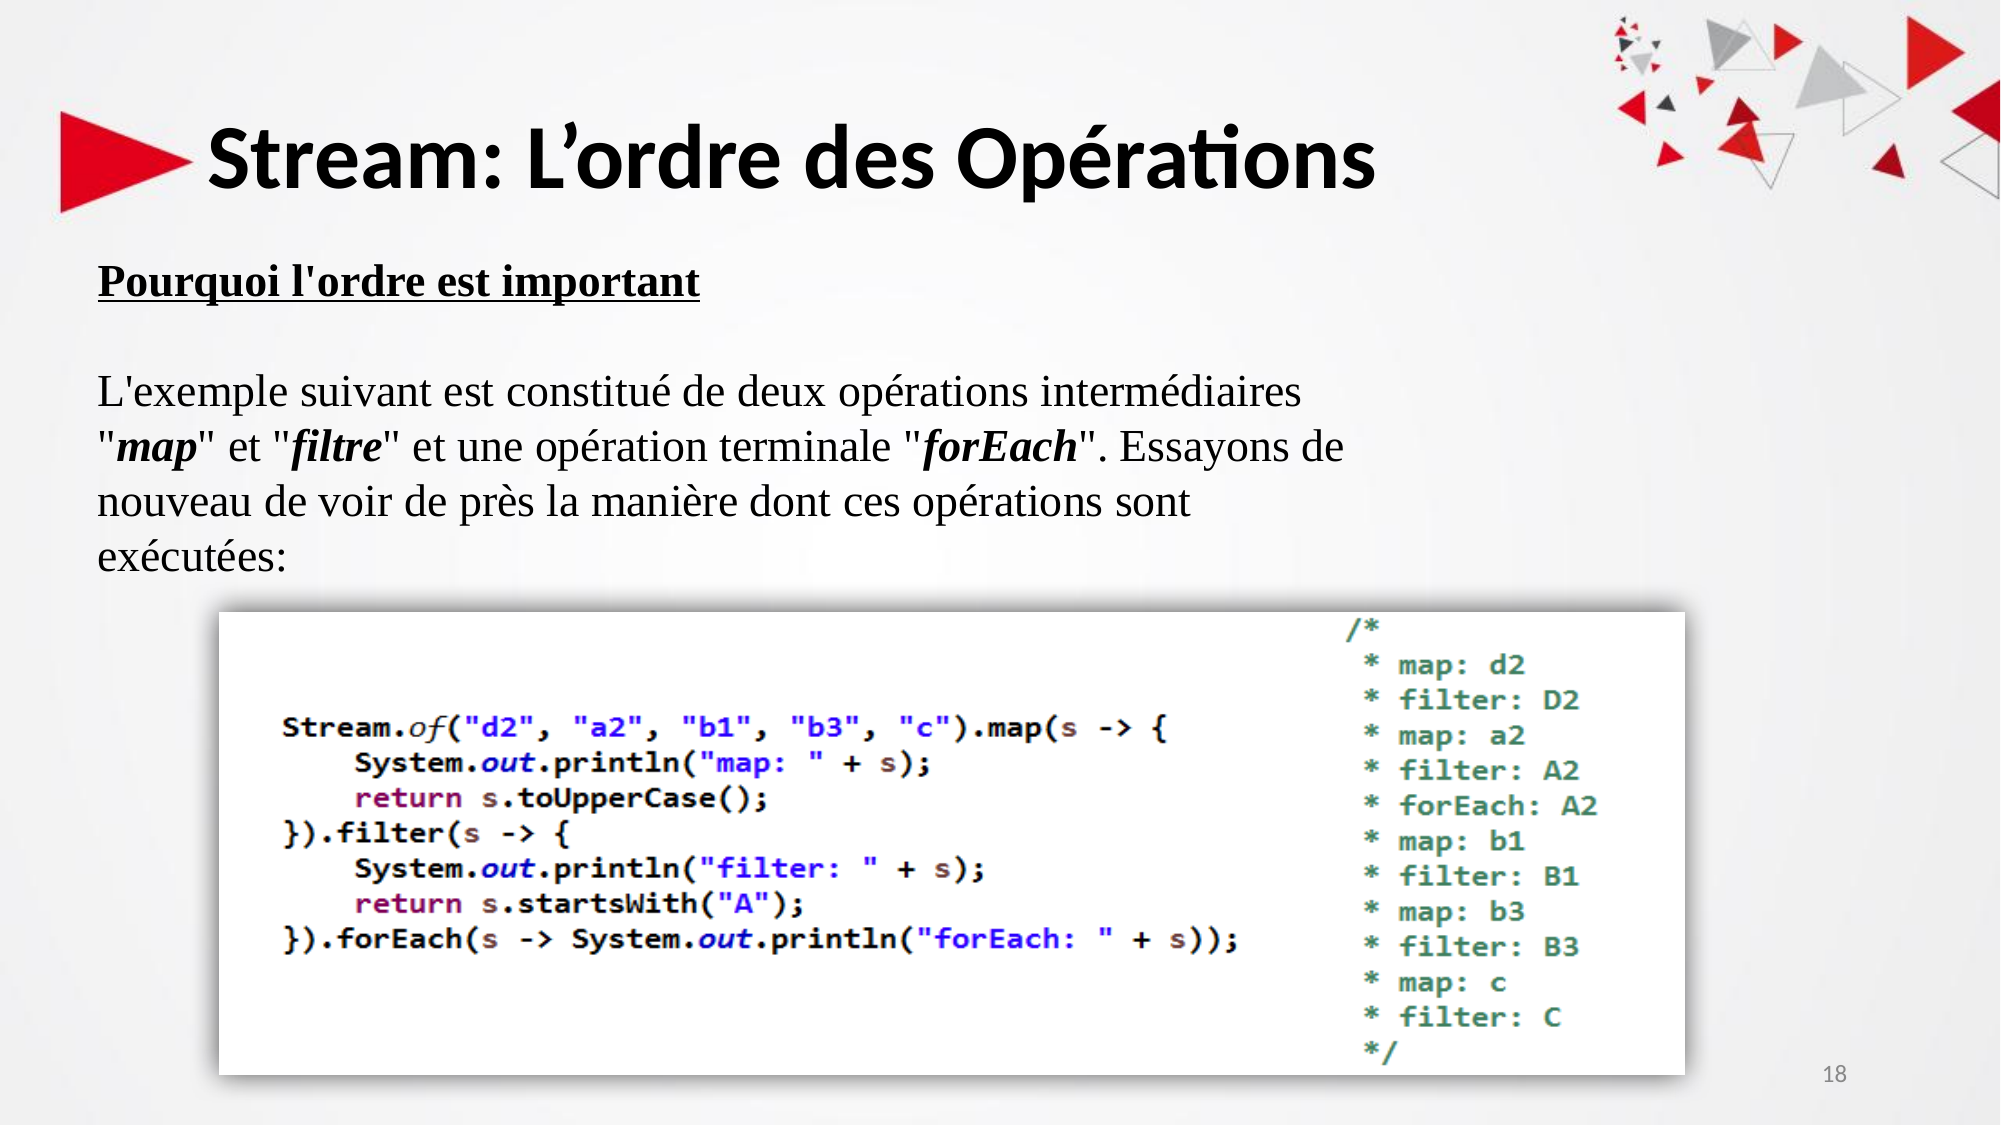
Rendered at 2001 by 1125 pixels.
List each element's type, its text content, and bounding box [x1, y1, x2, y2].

picture [0, 0, 2001, 1125]
slide_number 18 [1412, 1042, 1863, 1103]
title Stream: L’ordre des Opérations [192, 50, 1918, 268]
text_box Pourquoi l'ordre est important L'exemple suivant est constitué de deux opérations intermédiaires "map" et "filtre" et une opération terminale "forEach". Essayons de nouveau de voir de près la manière dont ces opérations sont exécutées: [82, 243, 1394, 648]
